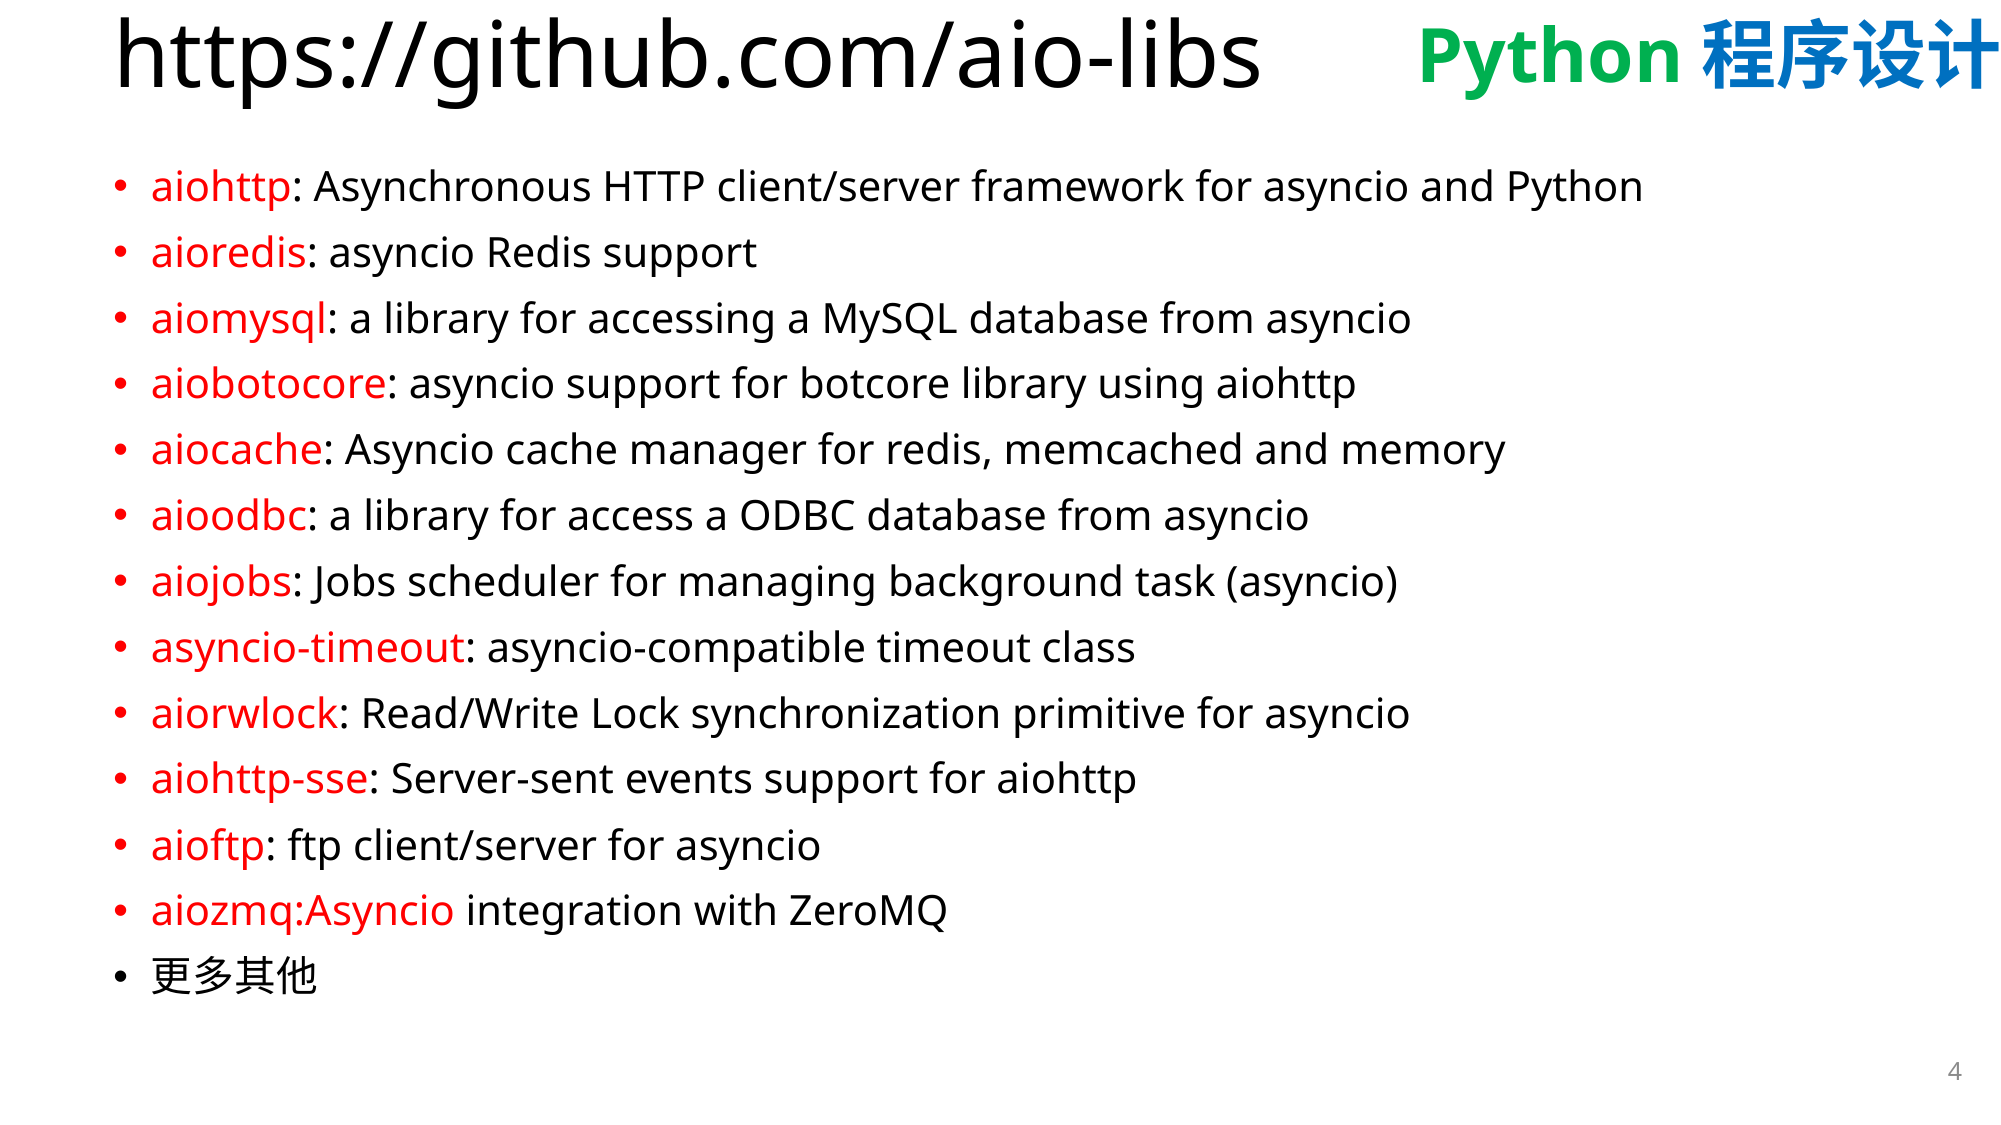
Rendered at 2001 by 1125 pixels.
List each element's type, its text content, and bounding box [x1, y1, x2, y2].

title https://github.com/aio-libs [98, 0, 1824, 117]
list aiohttp: Asynchronous HTTP client/server framework for asyncio and Python aioredis: asyncio Redis support aiomysql: a library for accessing a MySQL database from asyncio aiobotocore: asyncio support for botcore library using aiohttp aiocache: Asyncio cache manager for redis, memcached and memory aioodbc: a library for access a ODBC database from asyncio aiojobs: Jobs scheduler for managing background task (asyncio) asyncio-timeout: asyncio-compatible timeout class aiorwlock: Read/Write Lock synchronization primitive for asyncio aiohttp-sse: Server-sent events support for aiohttp aioftp: ftp client/server for asyncio aiozmq:Asyncio integration with ZeroMQ 更多其他 [98, 157, 1824, 1086]
slide_number 4 [1527, 1042, 1978, 1103]
